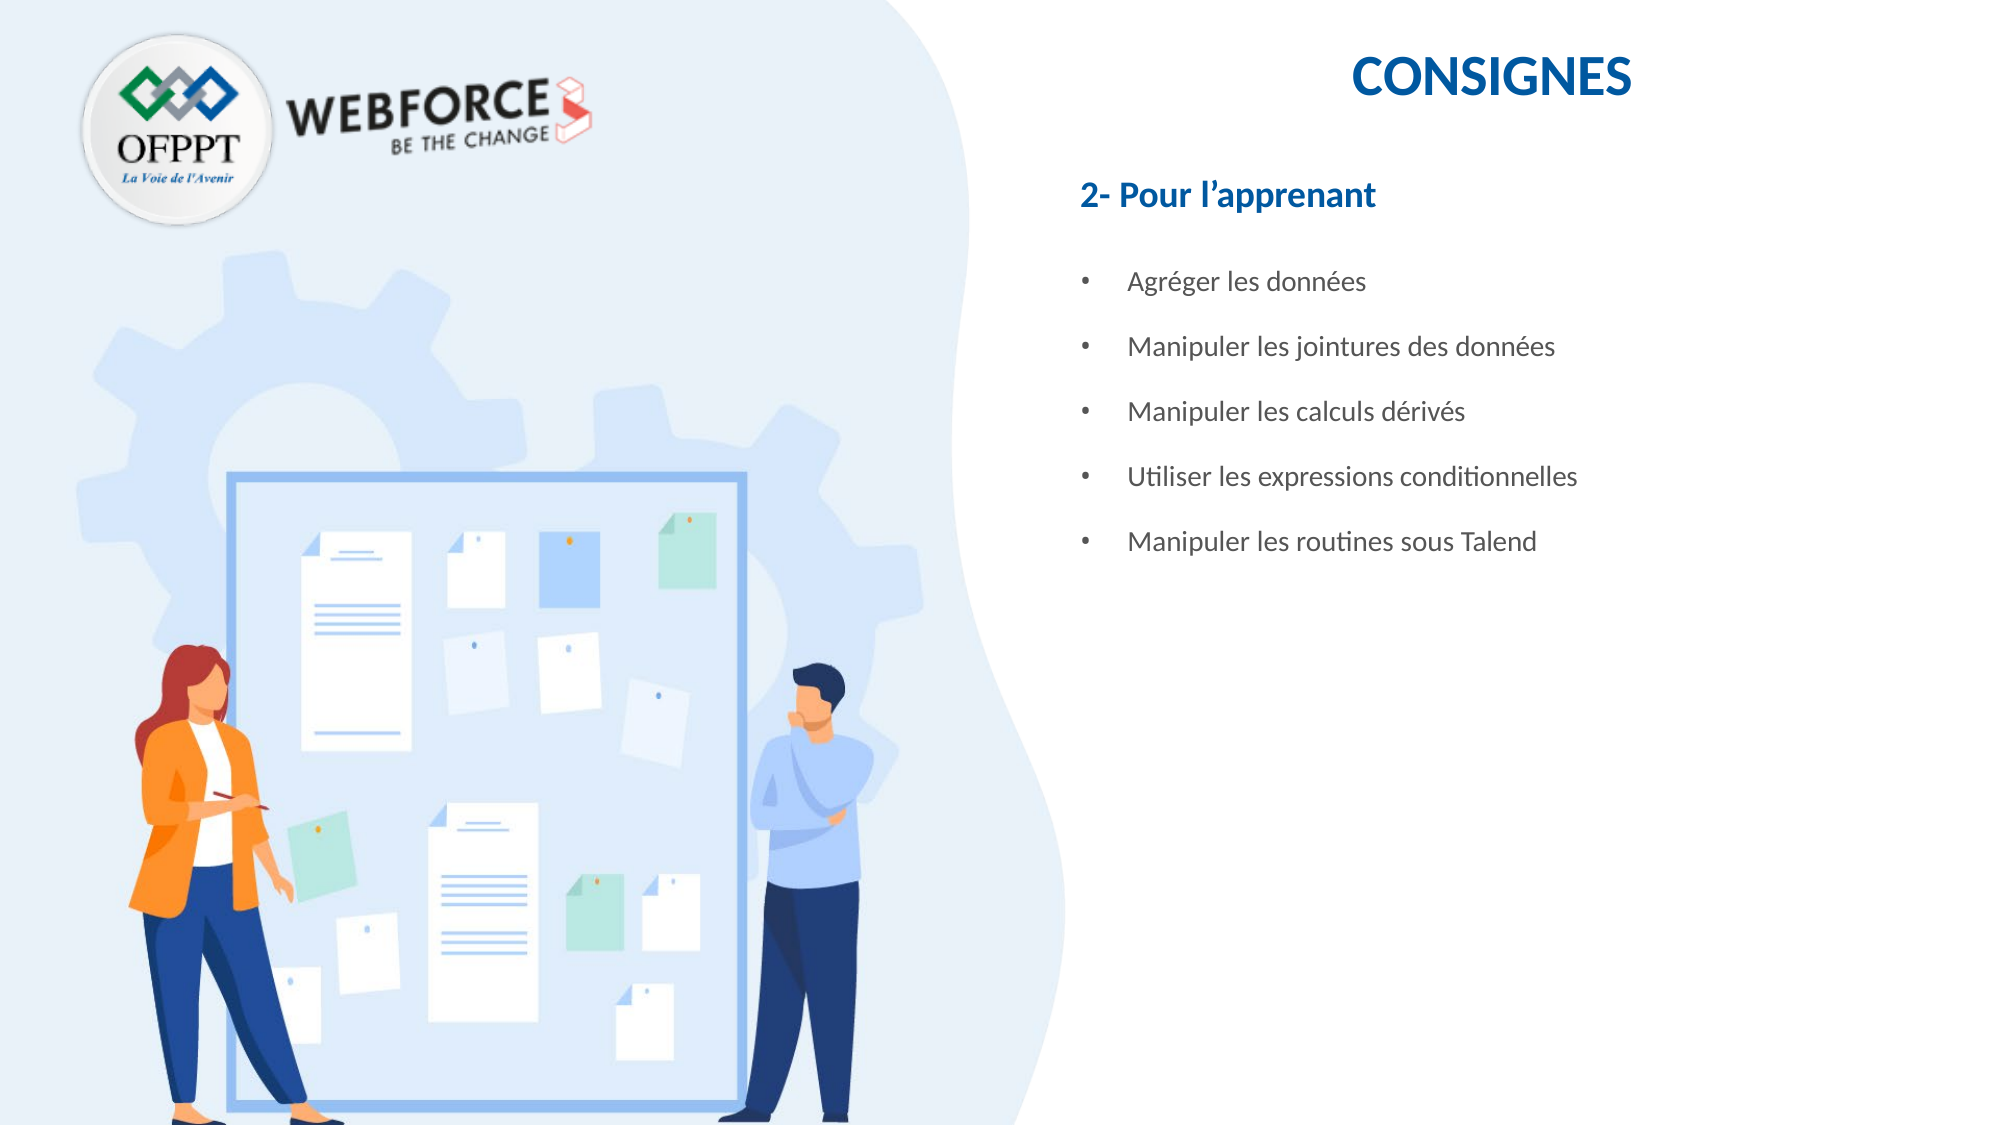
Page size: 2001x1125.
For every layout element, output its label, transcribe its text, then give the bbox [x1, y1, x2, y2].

text_box 2- Pour l’apprenant Agréger les données Manipuler les jointures des données Manipuler les calculs dérivés Utiliser les expressions conditionnelles Manipuler les routines sous Talend [1078, 167, 1739, 558]
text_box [0, 0, 1067, 1125]
title CONSIGNES [1350, 34, 1637, 167]
